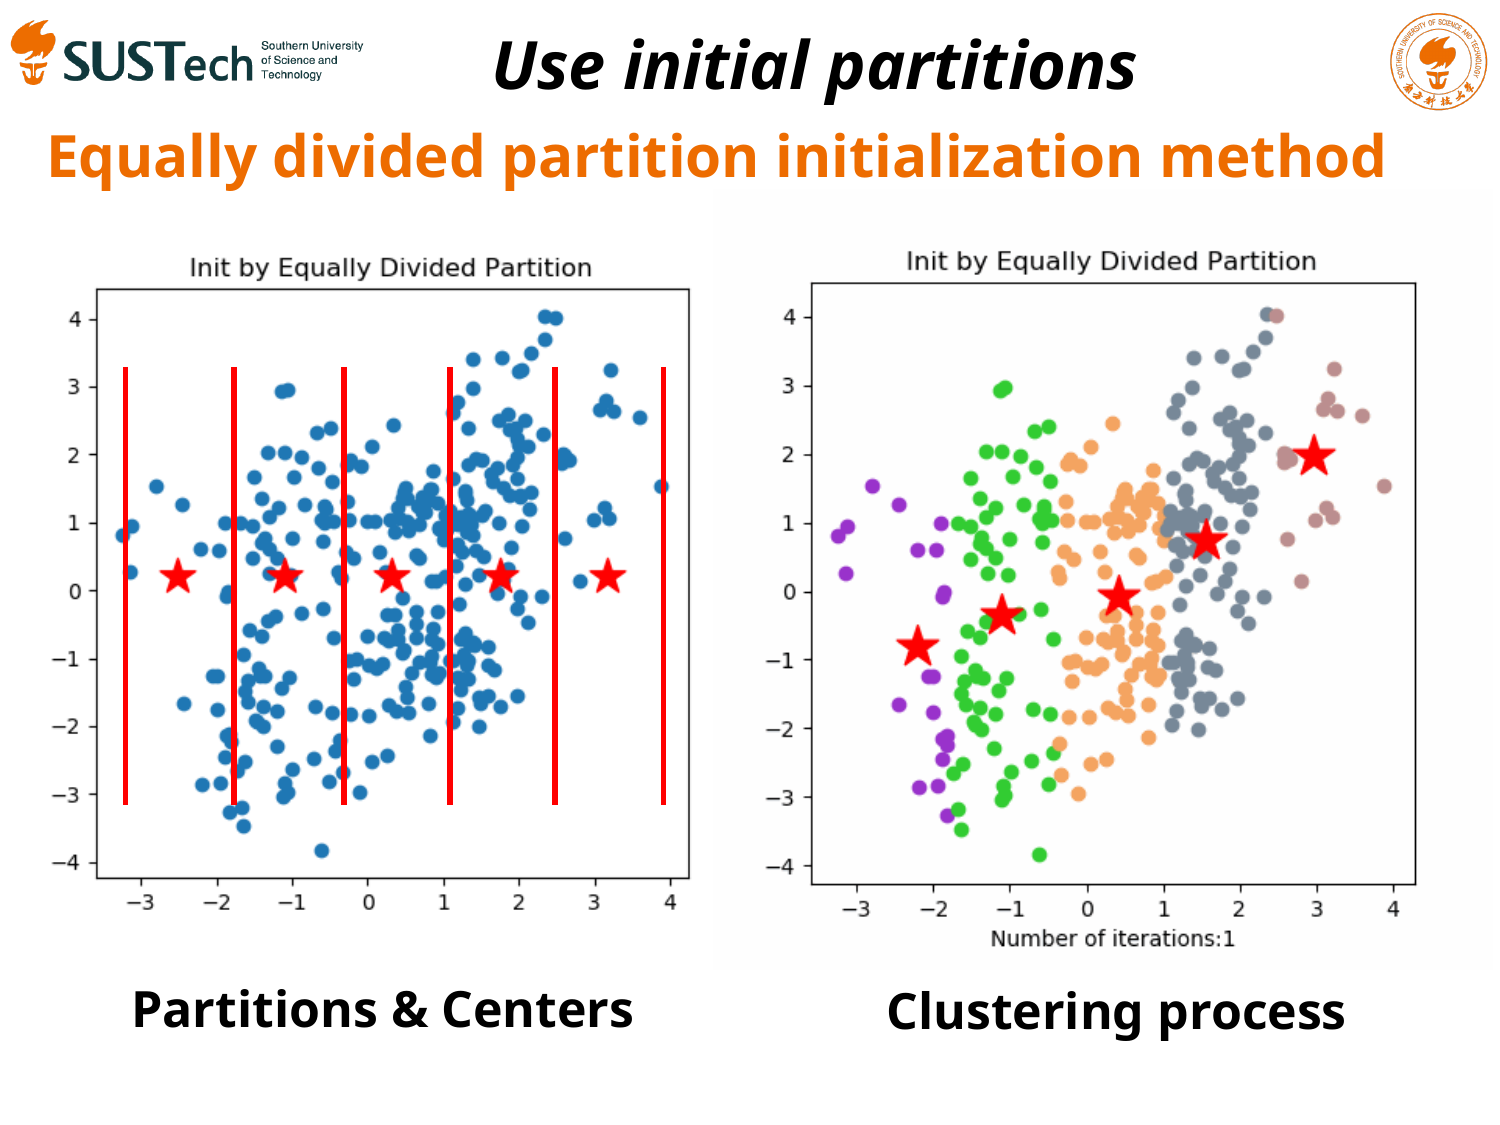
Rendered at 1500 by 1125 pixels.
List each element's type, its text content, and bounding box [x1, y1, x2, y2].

text_box Clustering process [871, 971, 1441, 1047]
picture [0, 0, 1493, 970]
picture [1351, 0, 1500, 128]
text_box Equally divided partition initialization method [31, 111, 1462, 197]
text_box Partitions & Centers [116, 969, 714, 1045]
text_box Use initial partitions [450, 15, 1180, 111]
